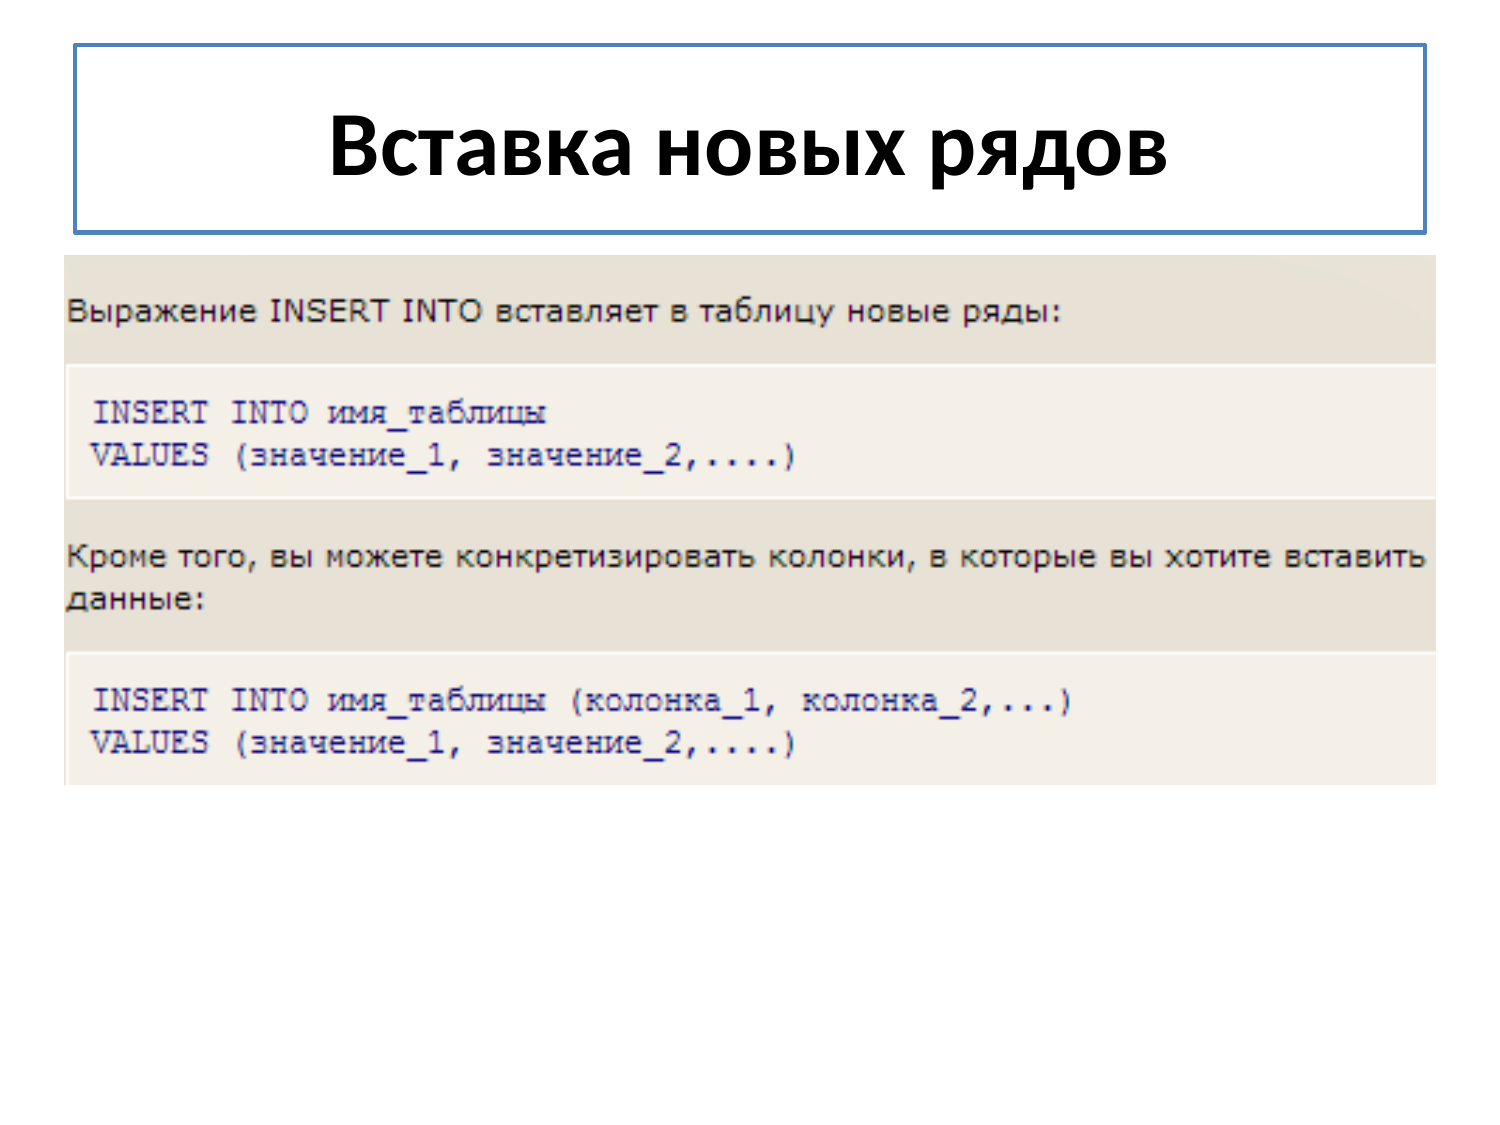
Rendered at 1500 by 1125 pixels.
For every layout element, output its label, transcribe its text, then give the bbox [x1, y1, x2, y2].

picture [64, 255, 1436, 785]
title Вставка новых рядов [73, 43, 1427, 235]
